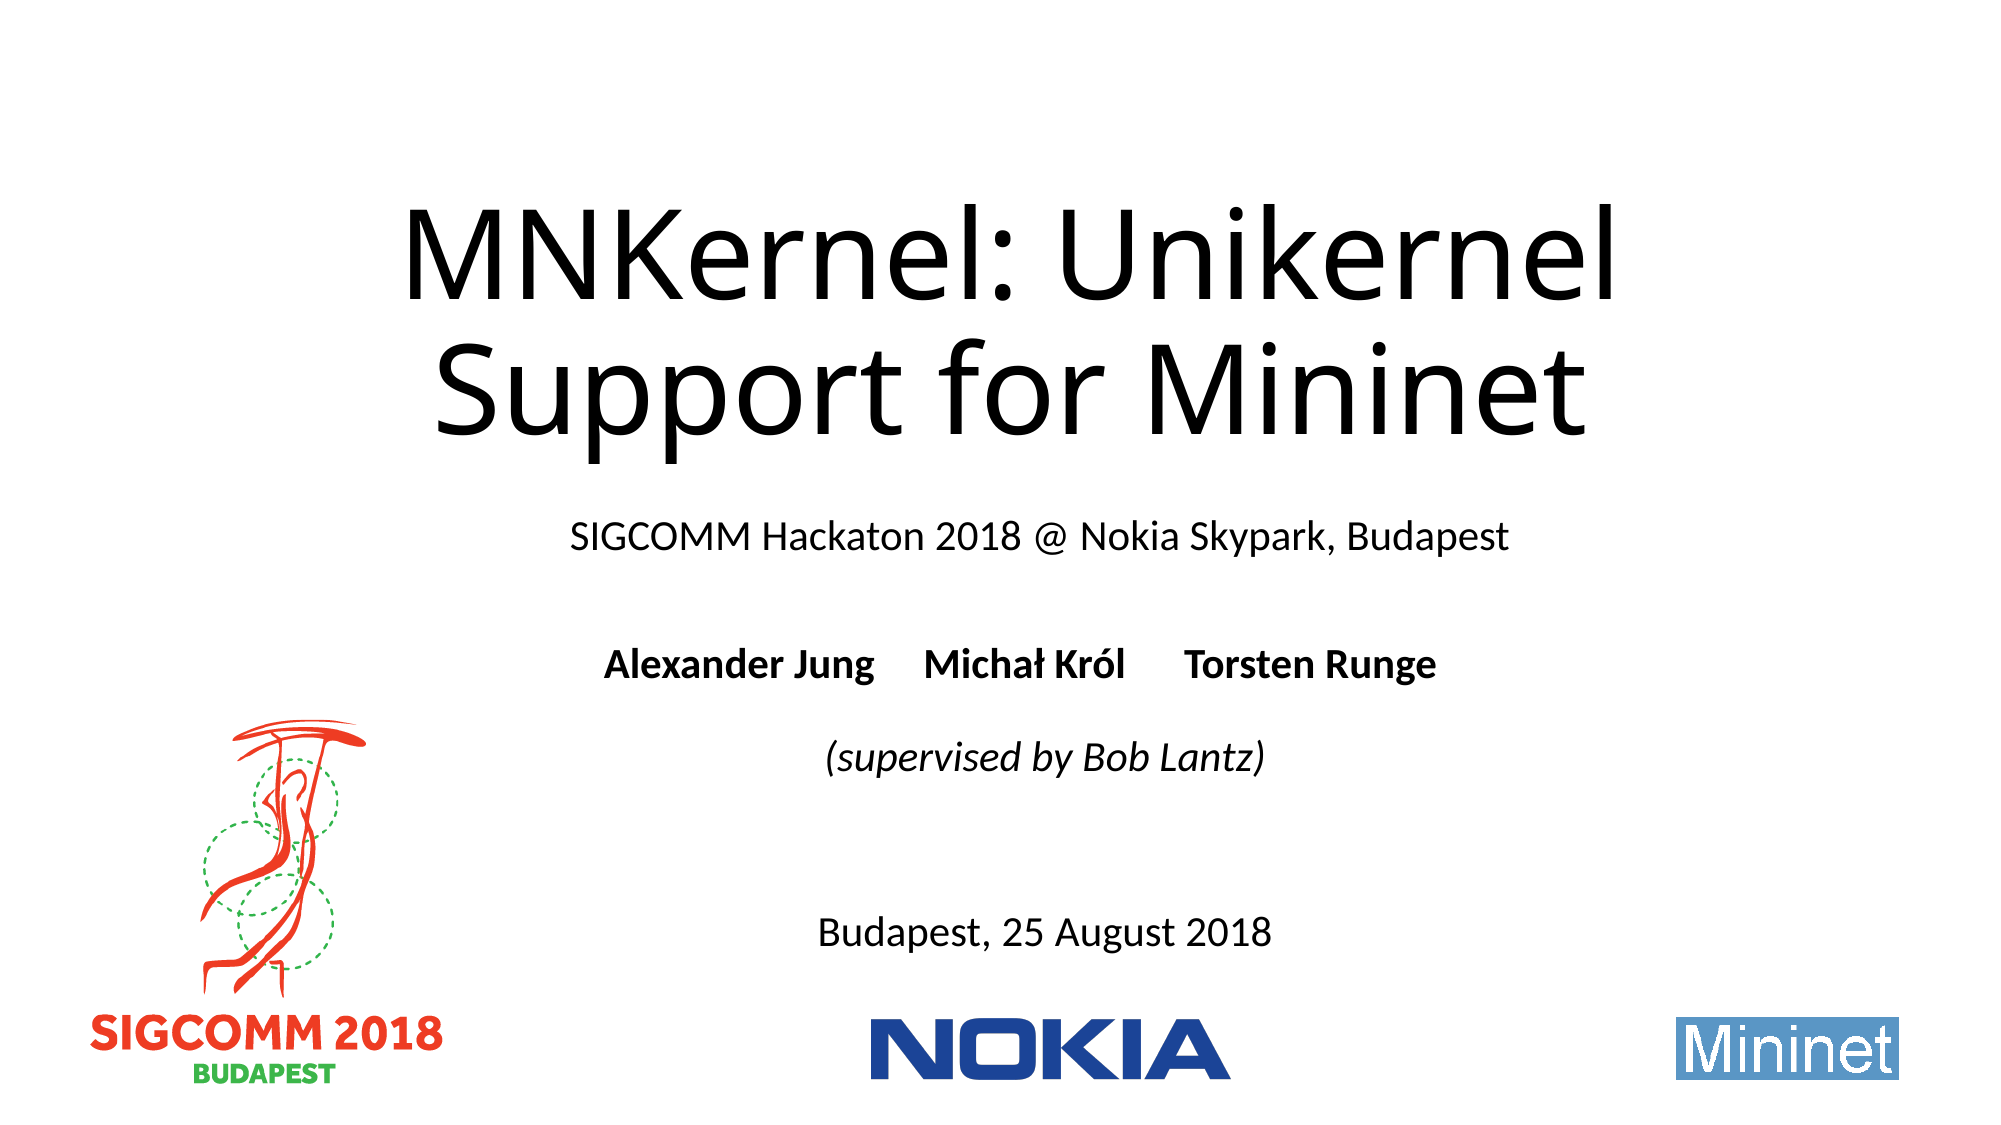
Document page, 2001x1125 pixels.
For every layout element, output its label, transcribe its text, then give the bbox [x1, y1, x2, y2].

picture [1676, 1017, 1899, 1080]
title MNKernel: Unikernel Support for Mininet [310, 99, 1711, 470]
subtitle SIGCOMM Hackaton 2018 @ Nokia Skypark, Budapest Alexander Jung Michał Król Torsten Runge (supervised by Bob Lantz) Budapest, 25 August 2018 [379, 505, 1711, 968]
picture [44, 683, 486, 1125]
picture [871, 1018, 1231, 1080]
